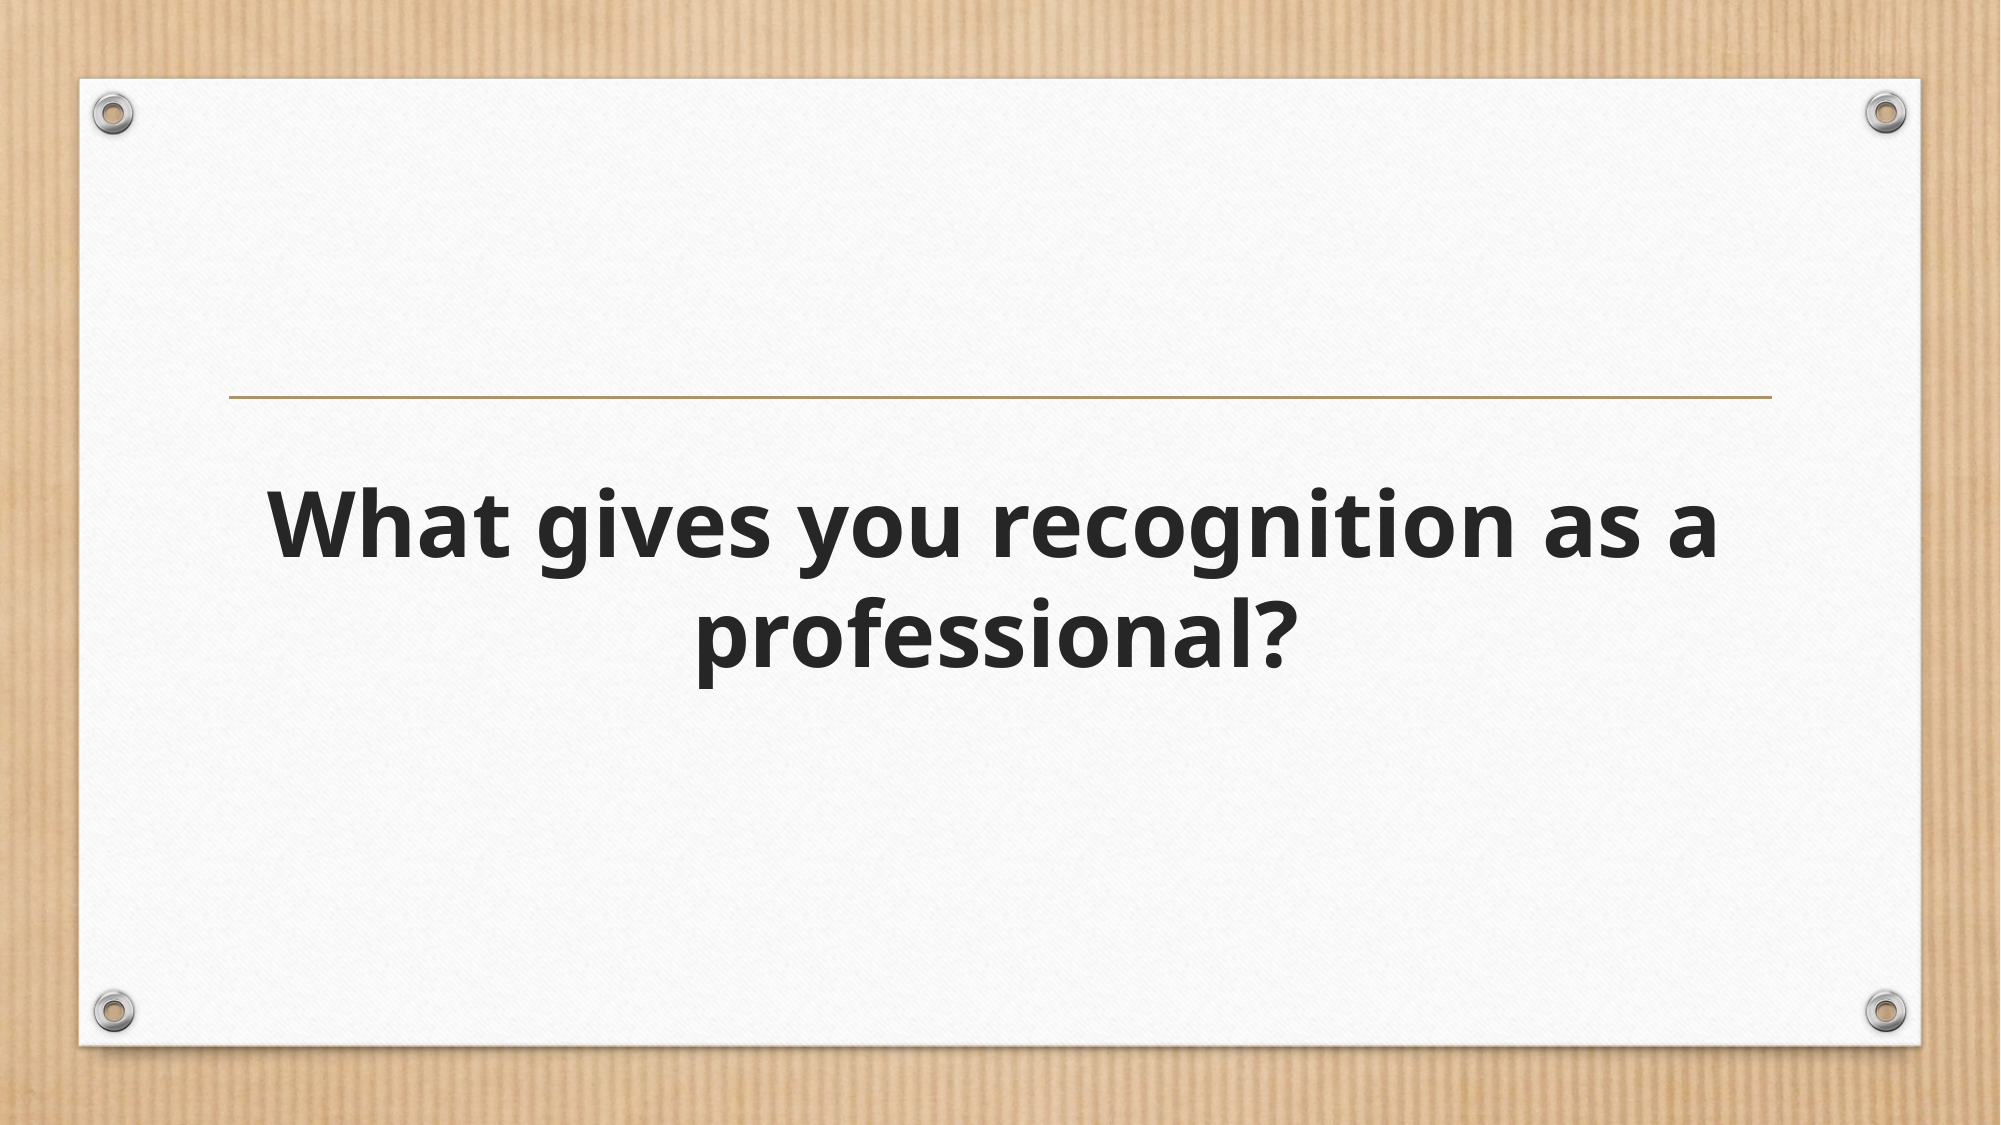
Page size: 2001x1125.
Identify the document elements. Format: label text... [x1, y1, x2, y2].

title What gives you recognition as a professional? [208, 349, 1784, 802]
picture [0, 0, 2001, 1125]
